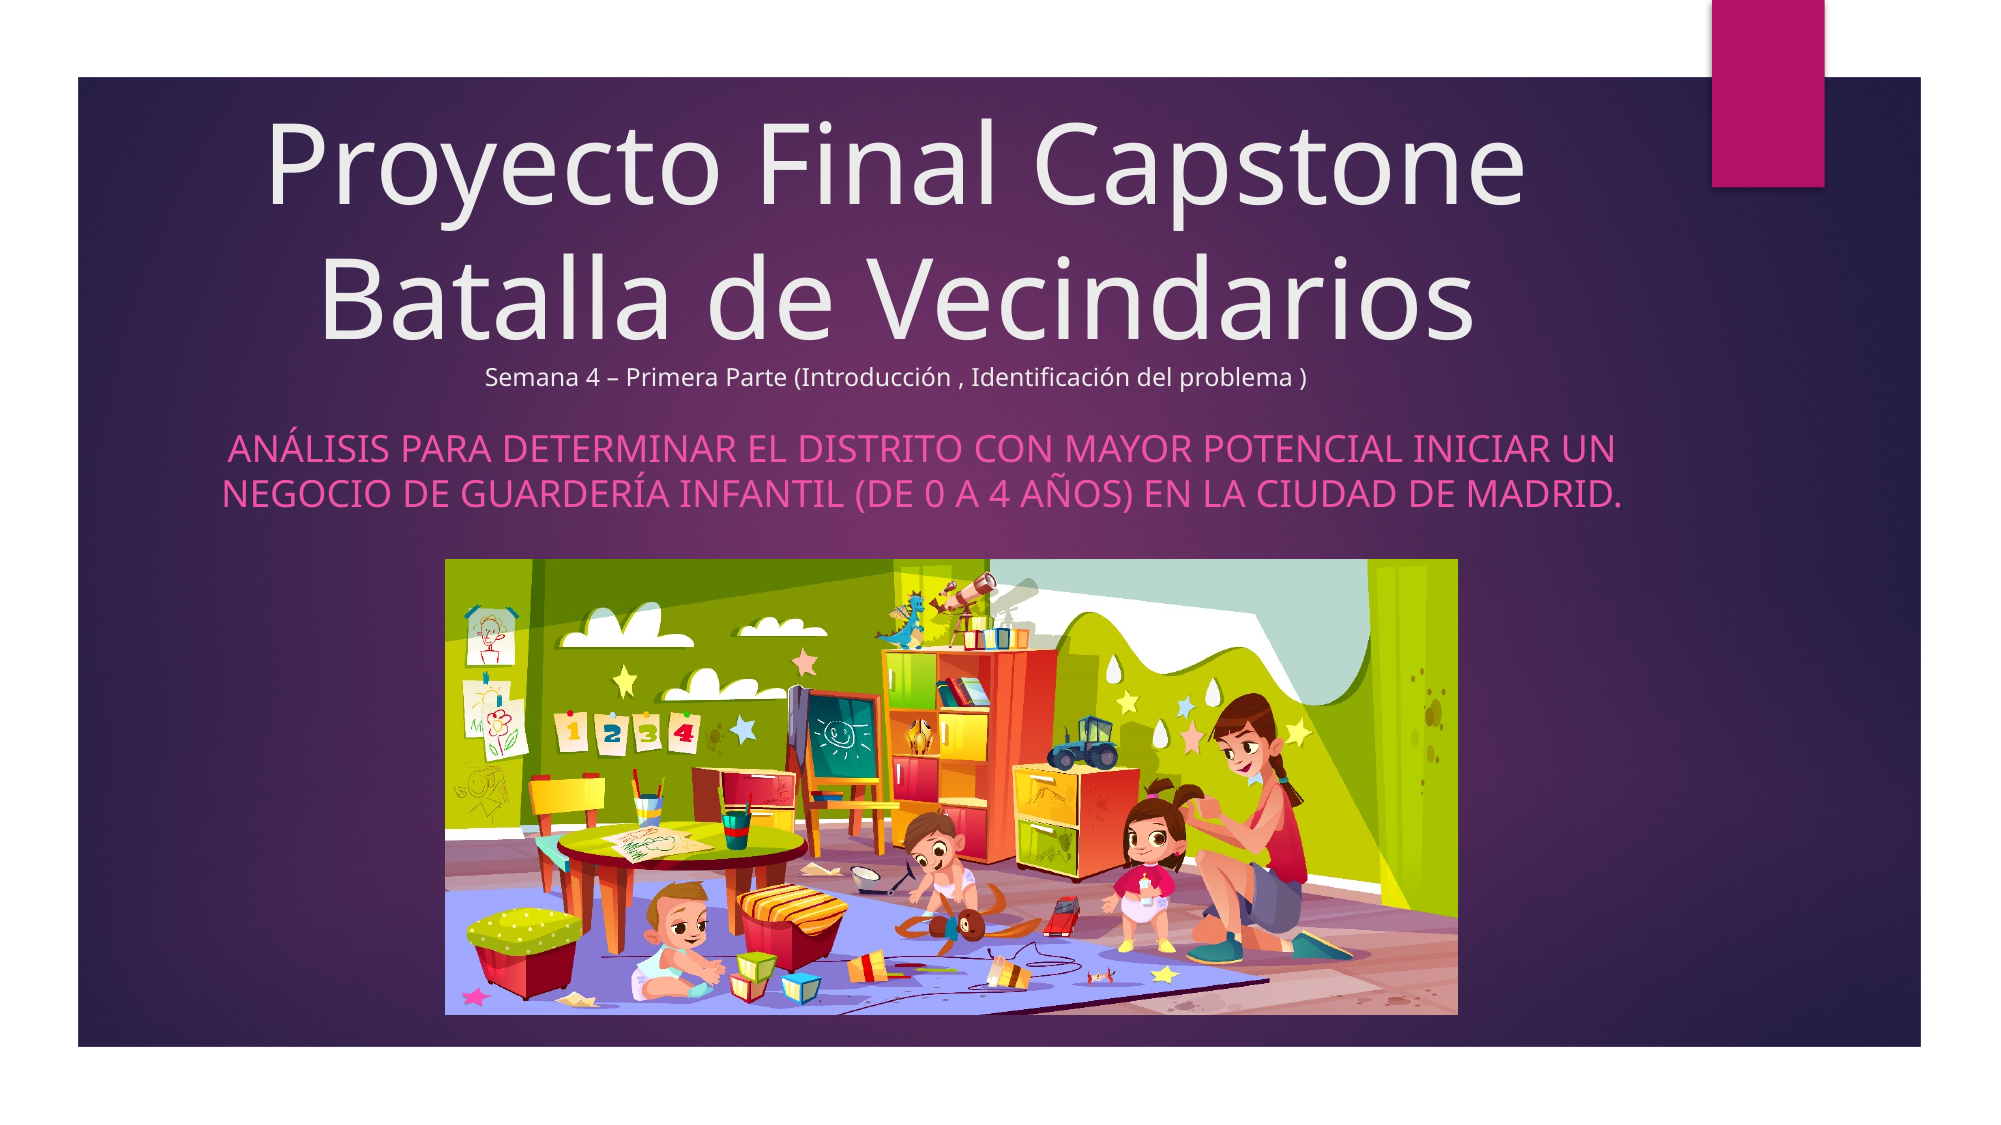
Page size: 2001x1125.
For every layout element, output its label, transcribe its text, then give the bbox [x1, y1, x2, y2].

subtitle Análisis para determinar el distrito con mayor potencial iniciar un negocio de guardería infantil (de 0 a 4 años) en la ciudad de Madrid. [198, 417, 1647, 560]
picture [444, 558, 1458, 1015]
title Proyecto Final Capstone Batalla de Vecindarios Semana 4 – Primera Parte (Introducción , Identificación del problema ) [172, 107, 1621, 400]
